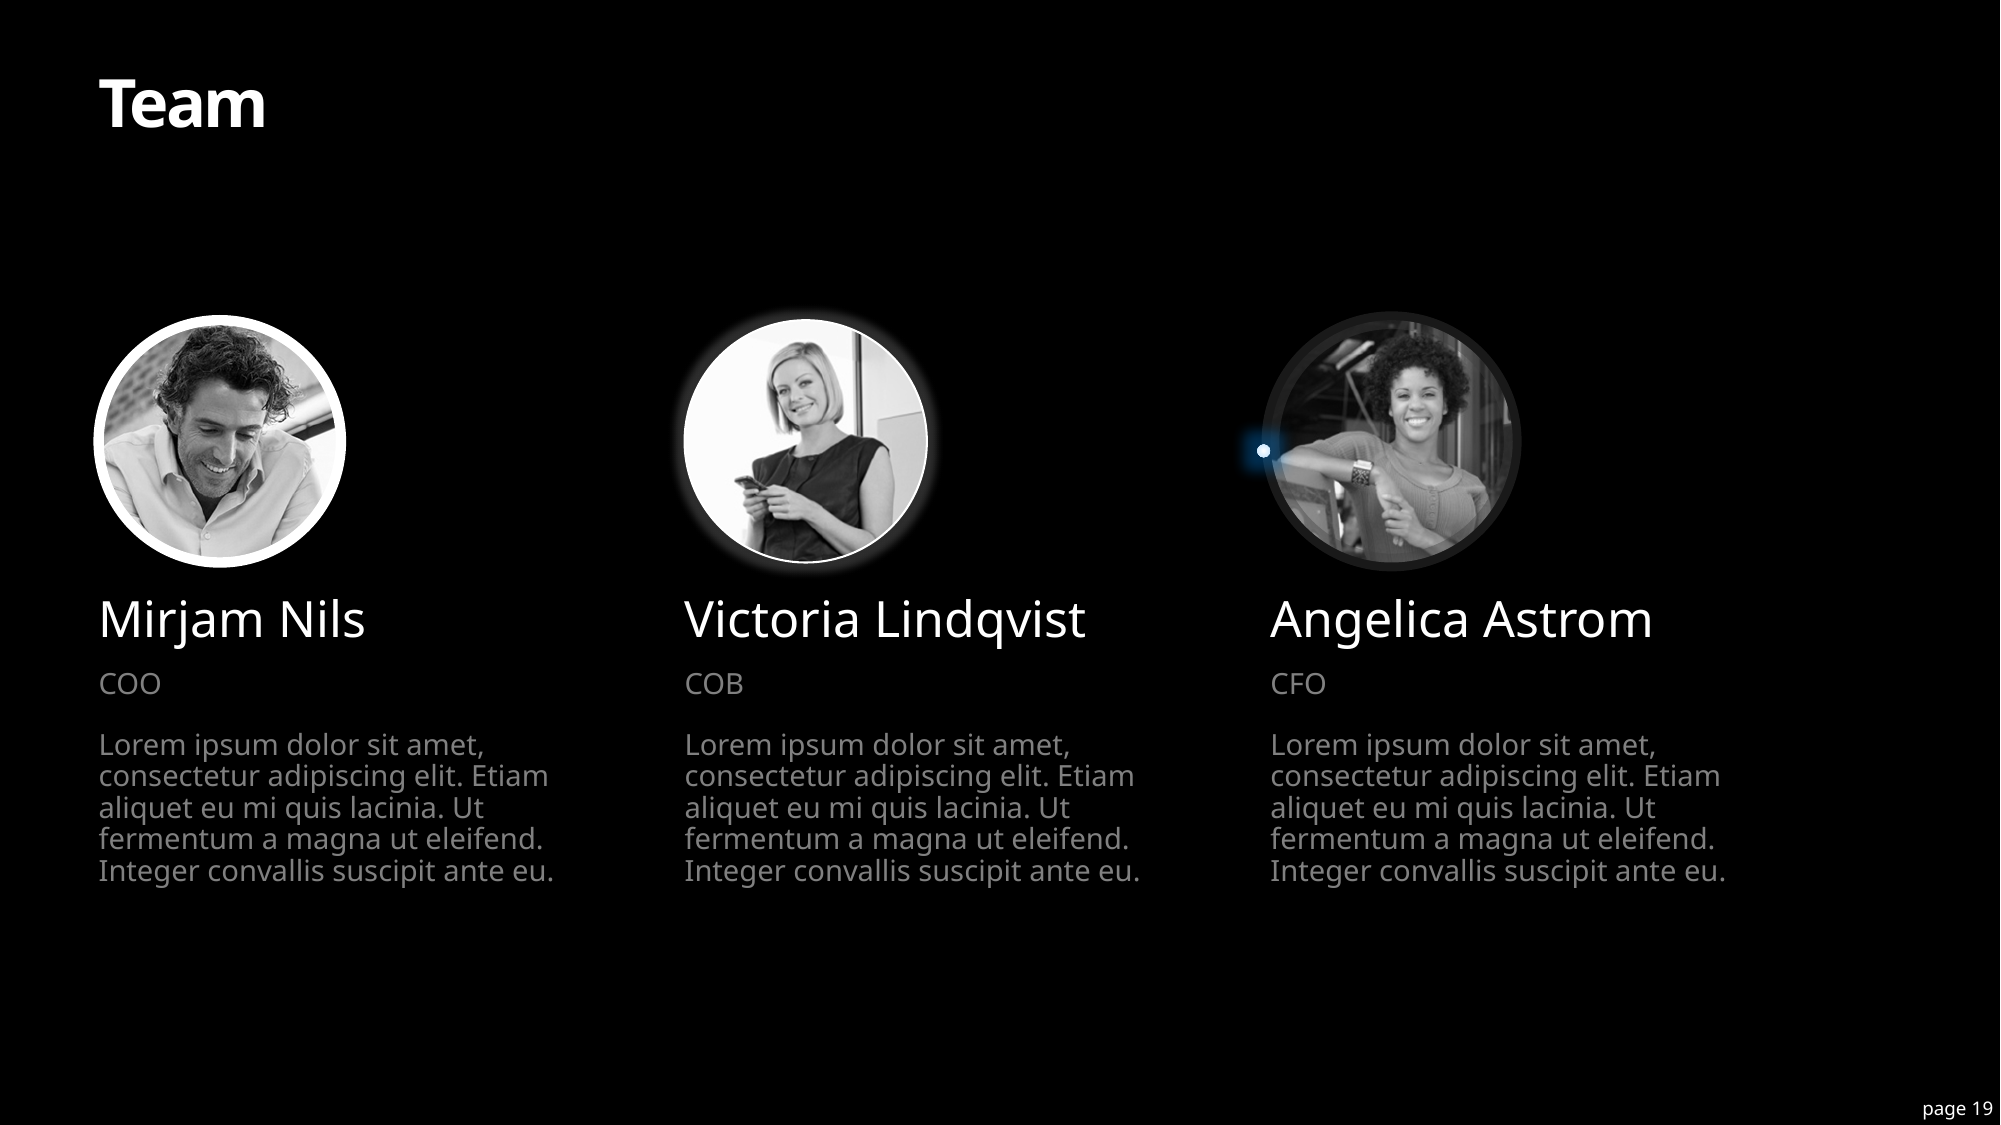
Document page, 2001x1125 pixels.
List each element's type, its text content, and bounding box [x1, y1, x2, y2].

list CFO [1270, 669, 1735, 710]
picture [684, 320, 927, 563]
list COB [684, 669, 1149, 710]
list Victoria Lindqvist [684, 583, 1149, 649]
picture [1270, 320, 1513, 563]
list Angelica Astrom [1270, 583, 1735, 649]
picture [98, 320, 341, 563]
text_box [1256, 443, 1270, 459]
list Mirjam Nils [98, 583, 563, 649]
list Lorem ipsum dolor sit amet, consectetur adipiscing elit. Etiam aliquet eu mi quis lacinia. Ut fermentum a magna ut eleifend. Integer convallis suscipit ante eu. [684, 730, 1149, 936]
slide_number page 19 [1903, 1096, 1994, 1123]
list COO [98, 669, 563, 710]
list Lorem ipsum dolor sit amet, consectetur adipiscing elit. Etiam aliquet eu mi quis lacinia. Ut fermentum a magna ut eleifend. Integer convallis suscipit ante eu. [1270, 730, 1735, 936]
title Team [98, 70, 1735, 142]
list Lorem ipsum dolor sit amet, consectetur adipiscing elit. Etiam aliquet eu mi quis lacinia. Ut fermentum a magna ut eleifend. Integer convallis suscipit ante eu. [98, 730, 563, 936]
